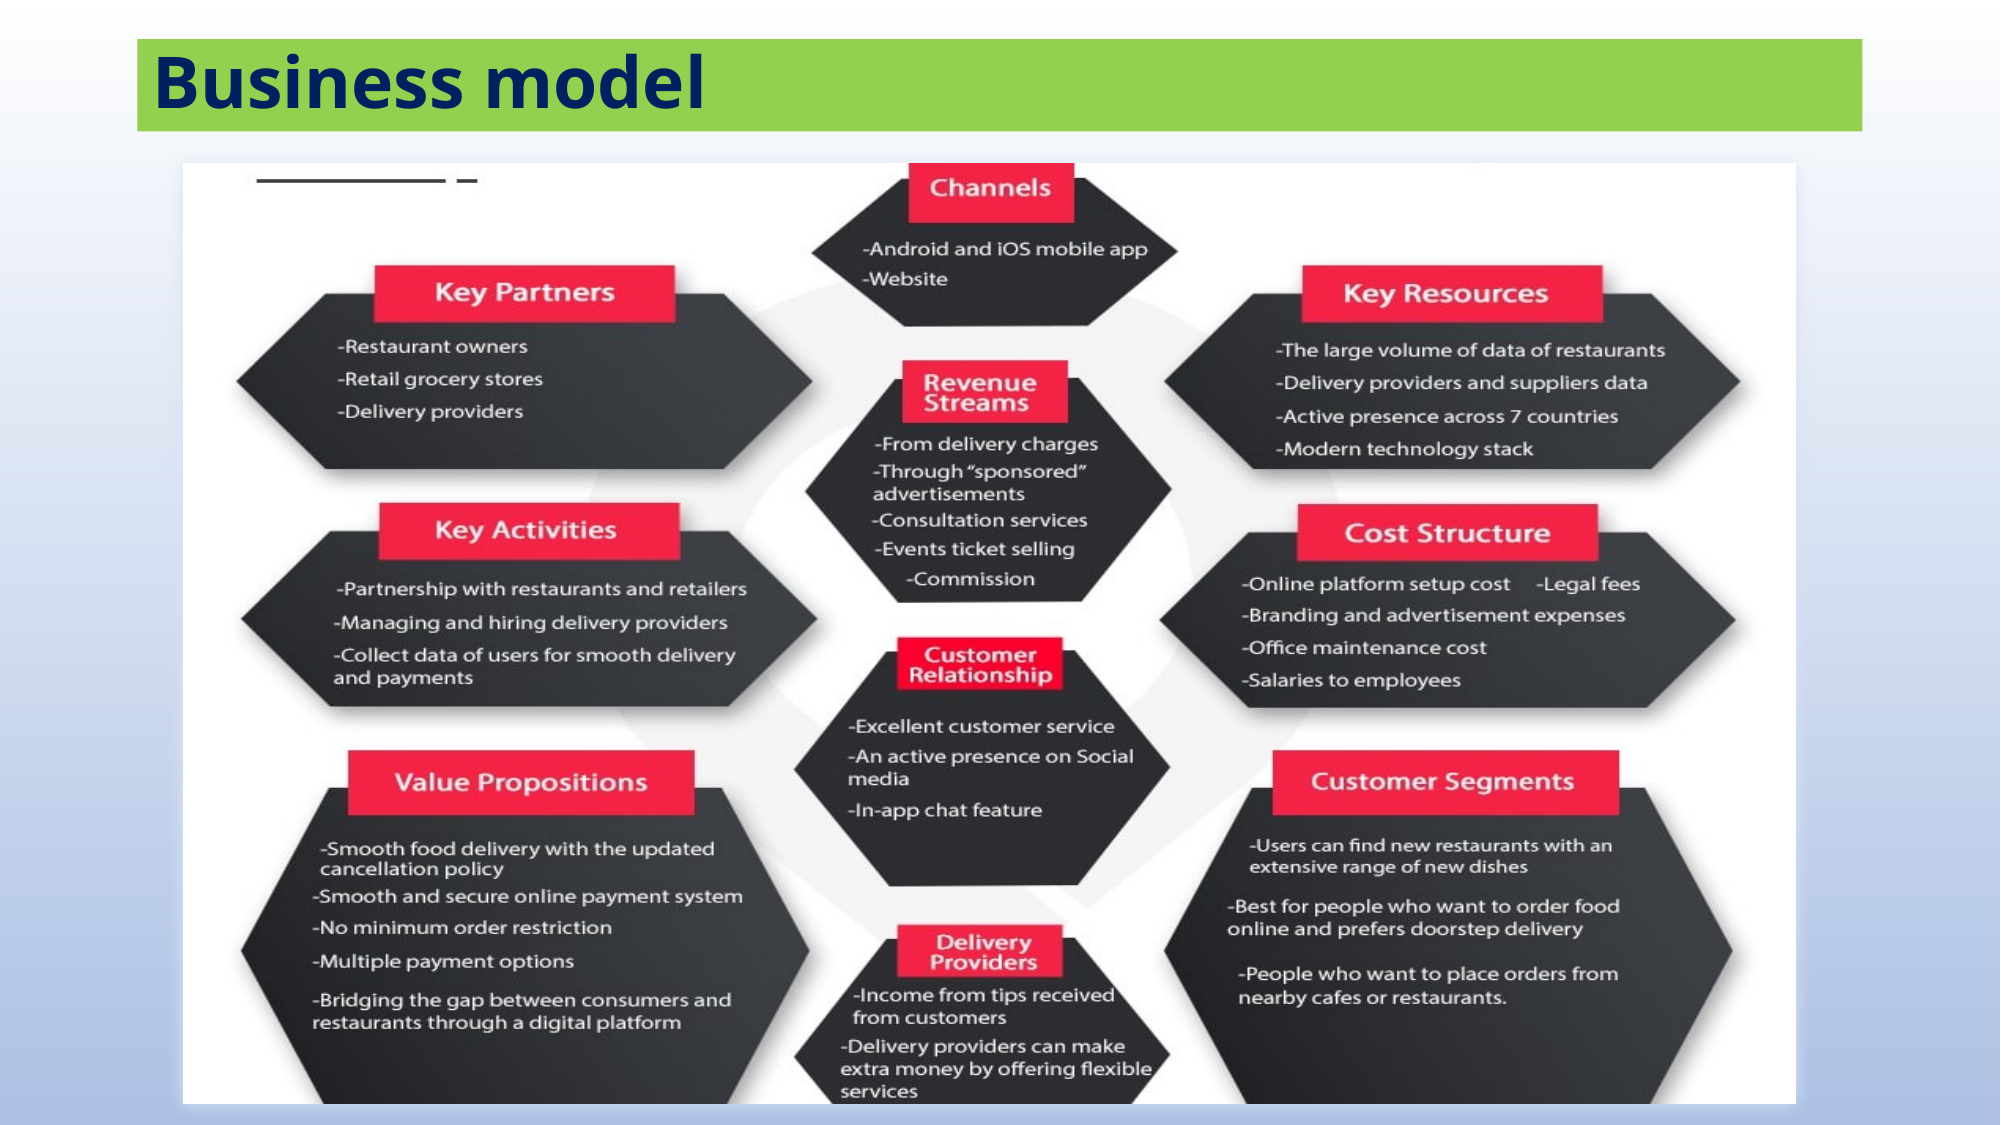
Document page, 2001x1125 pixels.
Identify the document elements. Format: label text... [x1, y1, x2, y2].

picture [183, 163, 1797, 1104]
title Business model [137, 39, 1863, 132]
